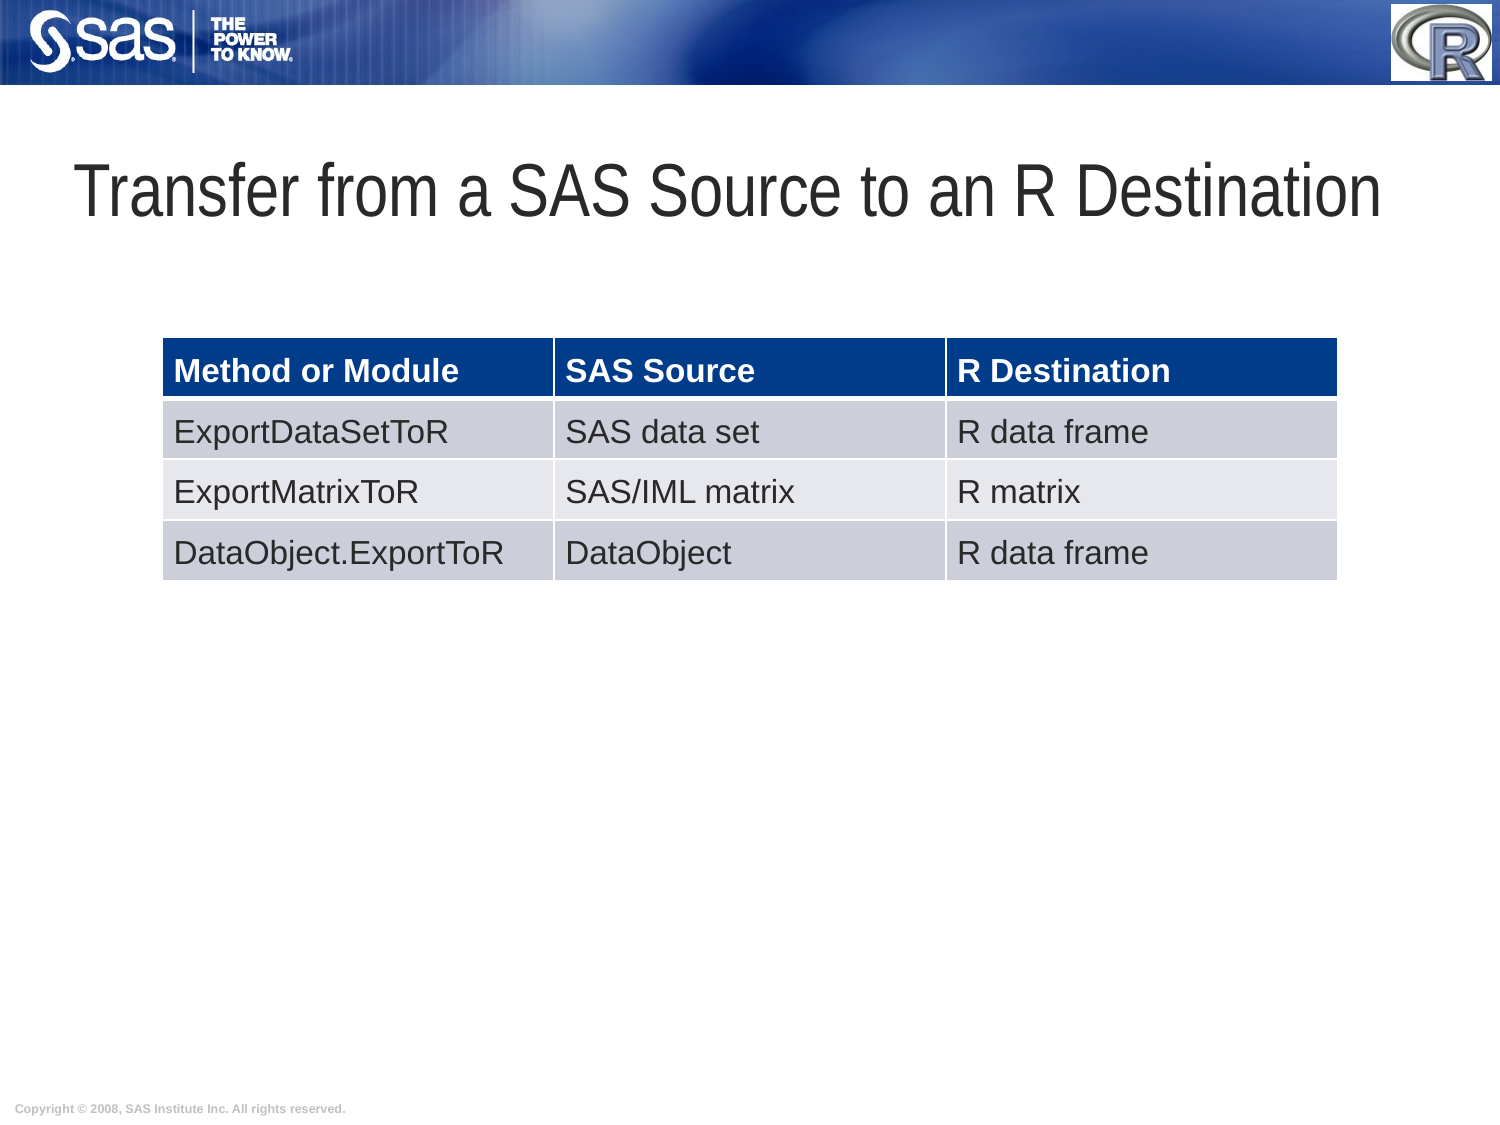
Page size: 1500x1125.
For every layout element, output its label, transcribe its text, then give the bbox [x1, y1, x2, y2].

table_header R Destination [947, 338, 1337, 396]
table_cell DataObject [555, 521, 945, 580]
table_header SAS Source [555, 338, 945, 396]
table_cell ExportDataSetToR [163, 401, 553, 458]
table_cell SAS/IML matrix [555, 460, 945, 519]
table_cell R matrix [947, 460, 1337, 519]
title Transfer from a SAS Source to an R Destination [58, 99, 1484, 288]
table_cell DataObject.ExportToR [163, 521, 553, 580]
table_header Method or Module [163, 338, 553, 396]
table_cell R data frame [947, 401, 1337, 458]
table_cell SAS data set [555, 401, 945, 458]
table_cell ExportMatrixToR [163, 460, 553, 519]
picture [0, 0, 1500, 85]
table_cell R data frame [947, 521, 1337, 580]
